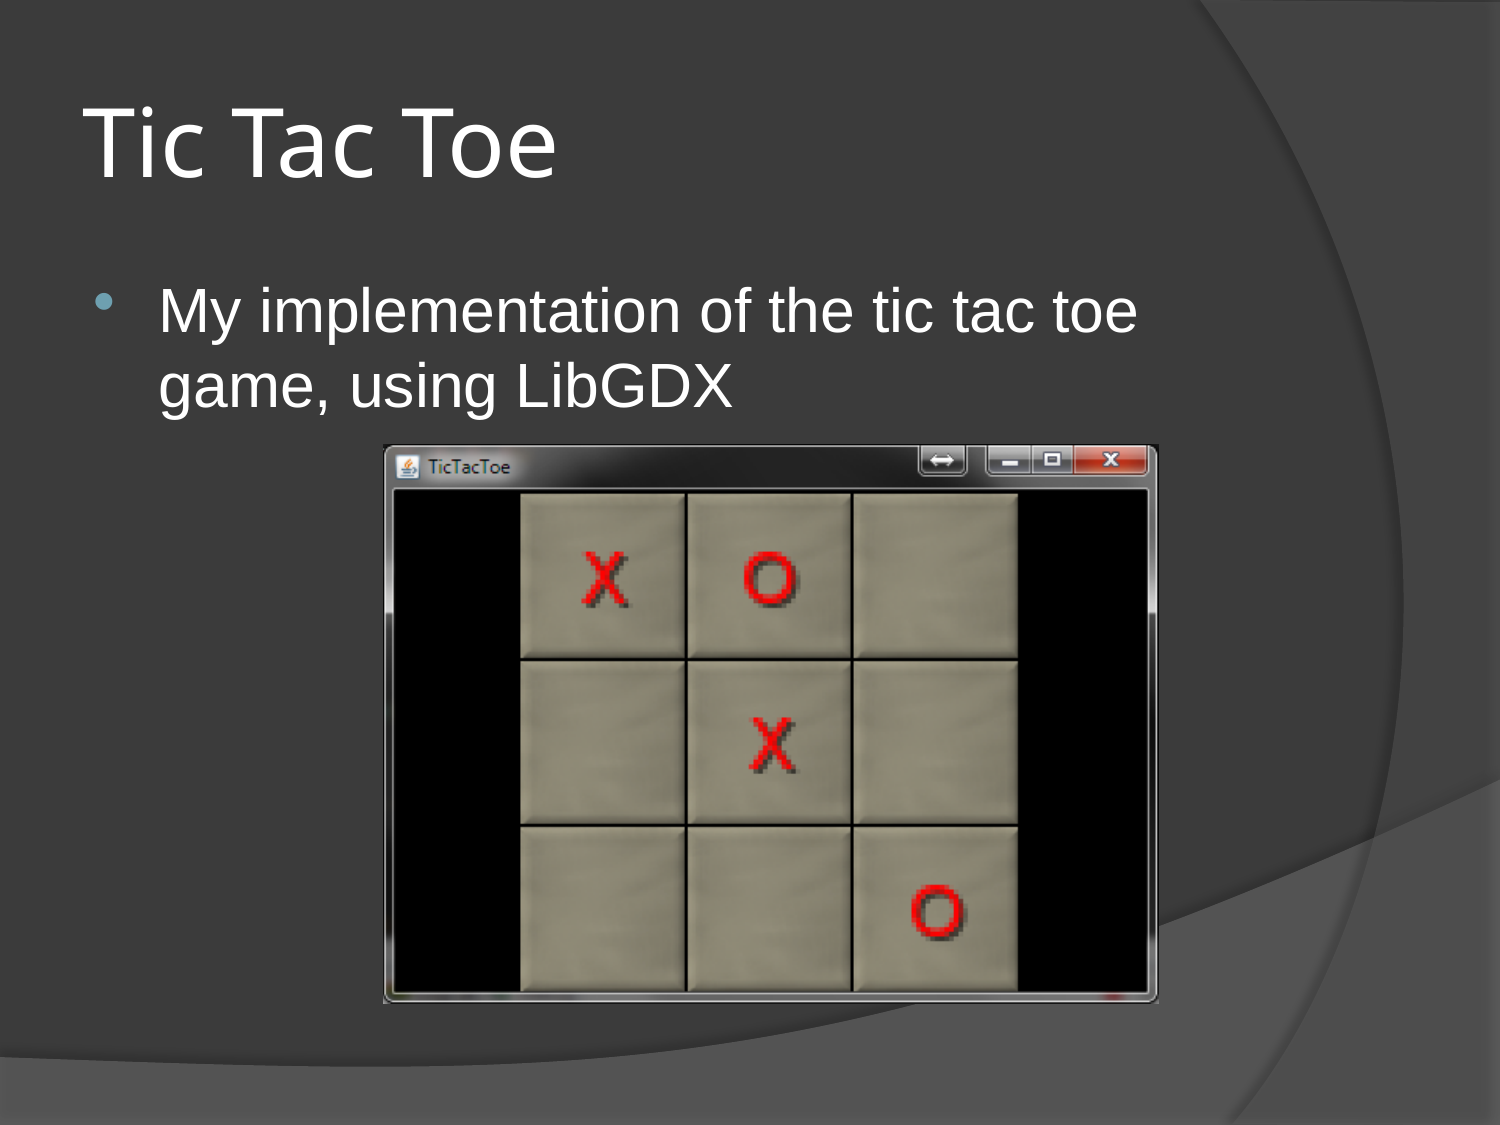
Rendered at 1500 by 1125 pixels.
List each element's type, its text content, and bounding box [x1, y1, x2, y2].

list My implementation of the tic tac toe game, using LibGDX [75, 262, 1300, 1005]
picture [383, 444, 1159, 1004]
title Tic Tac Toe [75, 45, 1300, 233]
